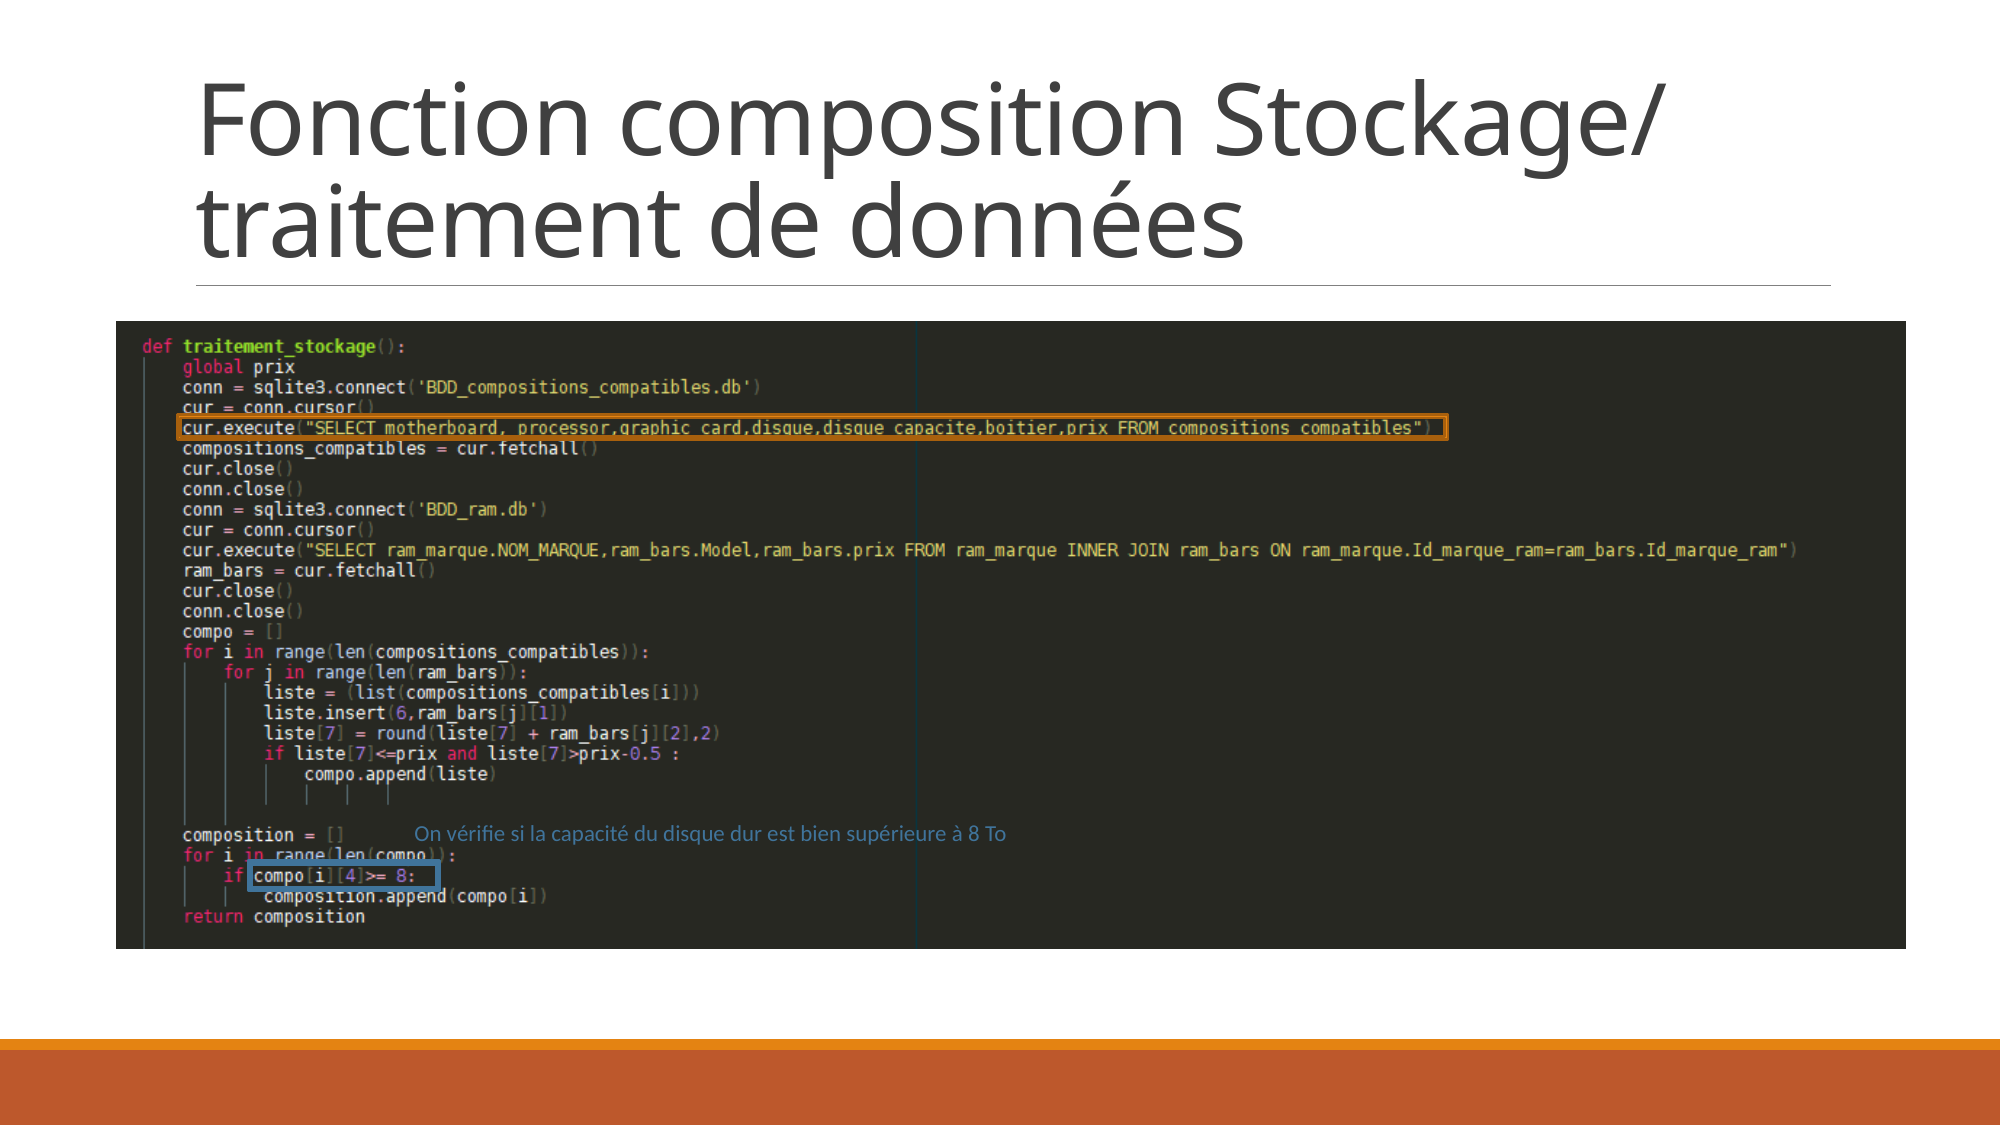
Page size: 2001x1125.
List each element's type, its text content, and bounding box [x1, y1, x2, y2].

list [115, 320, 1906, 949]
title Fonction composition Stockage/traitement de données [180, 47, 1830, 285]
